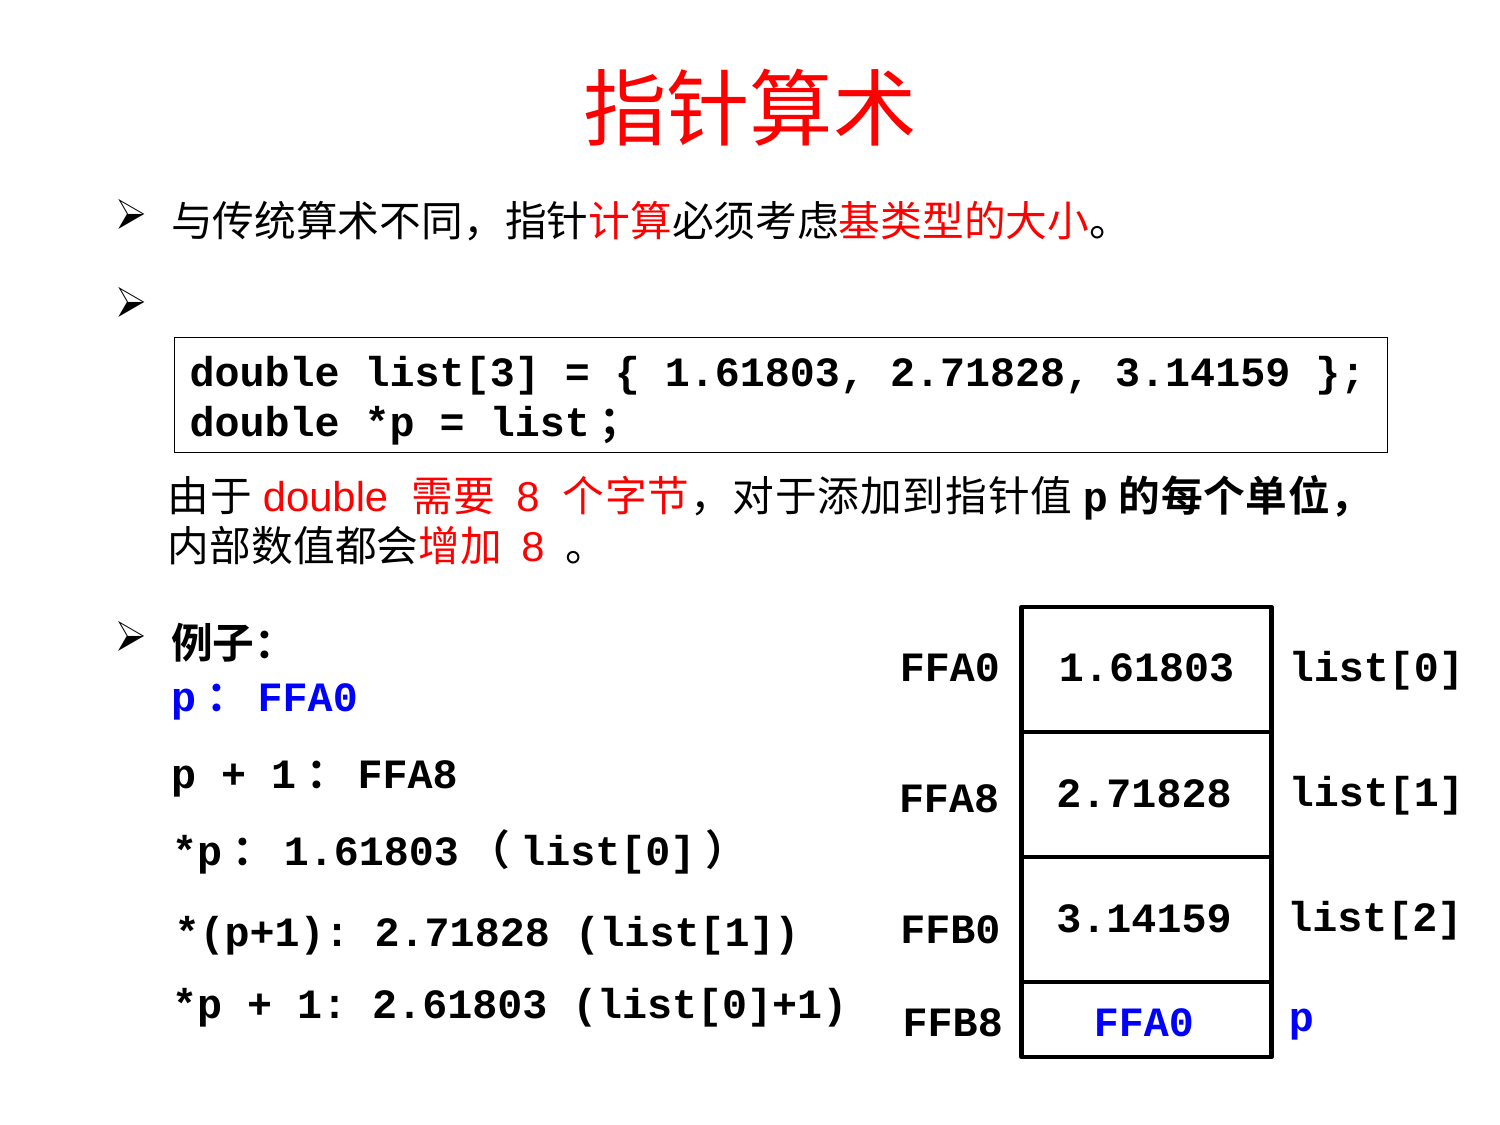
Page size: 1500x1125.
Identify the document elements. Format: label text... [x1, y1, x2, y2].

text_box FFA0 [885, 632, 1023, 708]
text_box [1021, 863, 1272, 981]
text_box FFA8 [884, 763, 1022, 838]
text_box p：FFA0 [156, 662, 782, 739]
text_box p + 1：FFA8 [156, 739, 782, 821]
text_box [1026, 988, 1272, 1058]
text_box [1021, 607, 1272, 731]
title 指针算术 [0, 12, 1500, 201]
text_box 由于double 需要 8 个字节，对于添加到指针值p的每个单位，内部数值都会增加 8 。 [153, 462, 1388, 588]
text_box list[0] [1273, 632, 1481, 708]
text_box *p：1.61803（list[0]） [157, 816, 838, 899]
text_box FFB0 [885, 893, 1024, 969]
text_box *p + 1: 2.61803 (list[0]+1) [157, 969, 888, 1052]
text_box 与传统算术不同，指针计算必须考虑基类型的大小。 . [99, 187, 1420, 313]
text_box [1021, 738, 1272, 856]
text_box list[2] [1272, 882, 1479, 957]
text_box FFB8 [887, 987, 1026, 1063]
text_box list[1] [1273, 757, 1481, 833]
text_box p [1273, 982, 1481, 1058]
text_box 例子： [99, 609, 613, 691]
text_box double list[3] = { 1.61803, 2.71828, 3.14159 }; double *p = list； [174, 337, 1388, 453]
text_box *(p+1): 2.71828 (list[1]) [159, 897, 825, 969]
